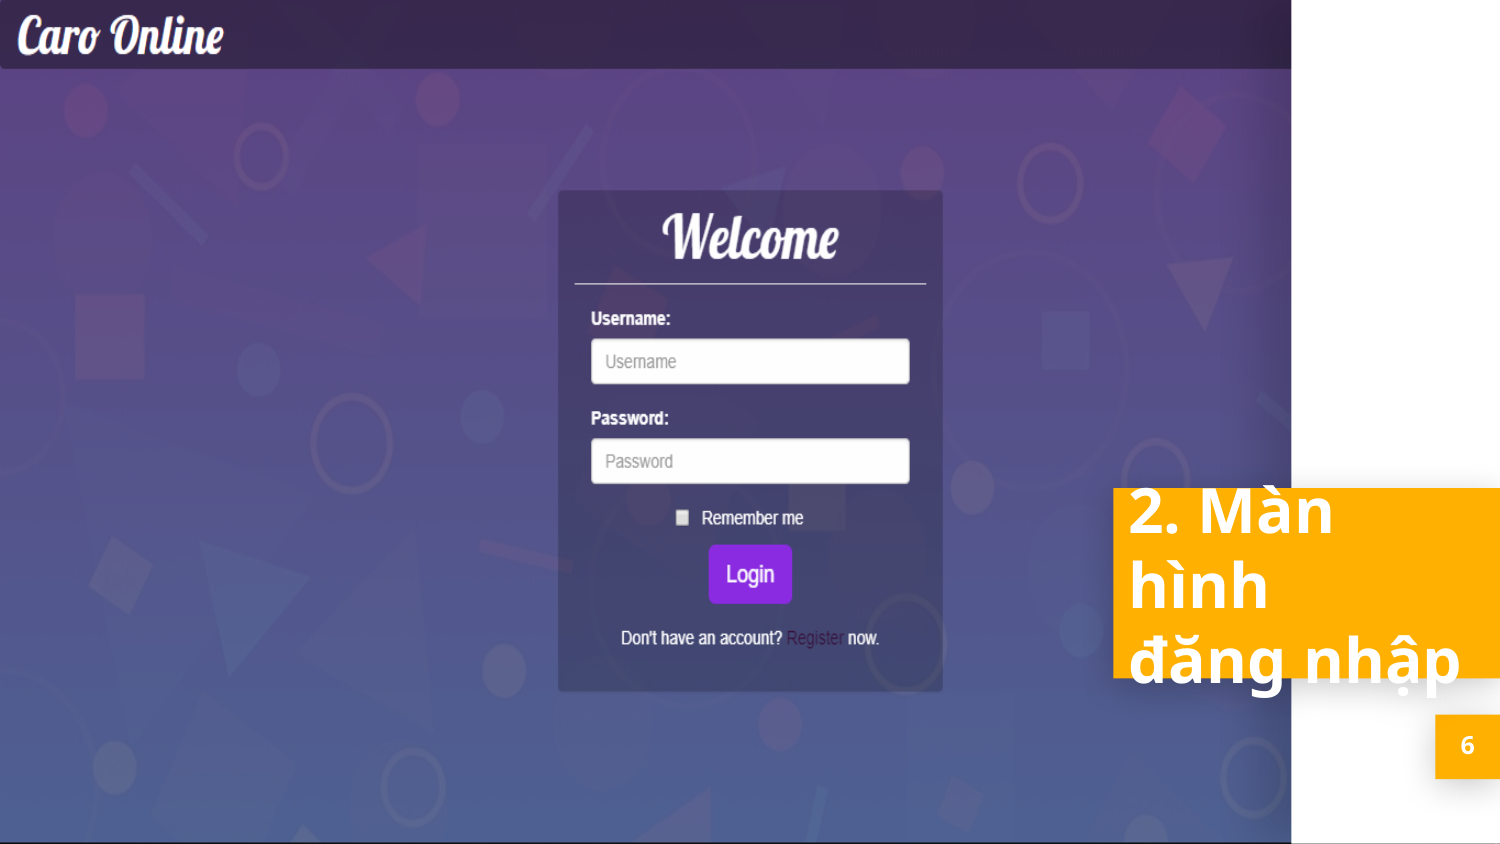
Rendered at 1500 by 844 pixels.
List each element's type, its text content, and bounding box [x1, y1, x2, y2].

text_box 2. Màn hình đăng nhập [1113, 488, 1500, 679]
picture [0, 0, 1291, 844]
slide_number ‹#› [1435, 714, 1500, 780]
